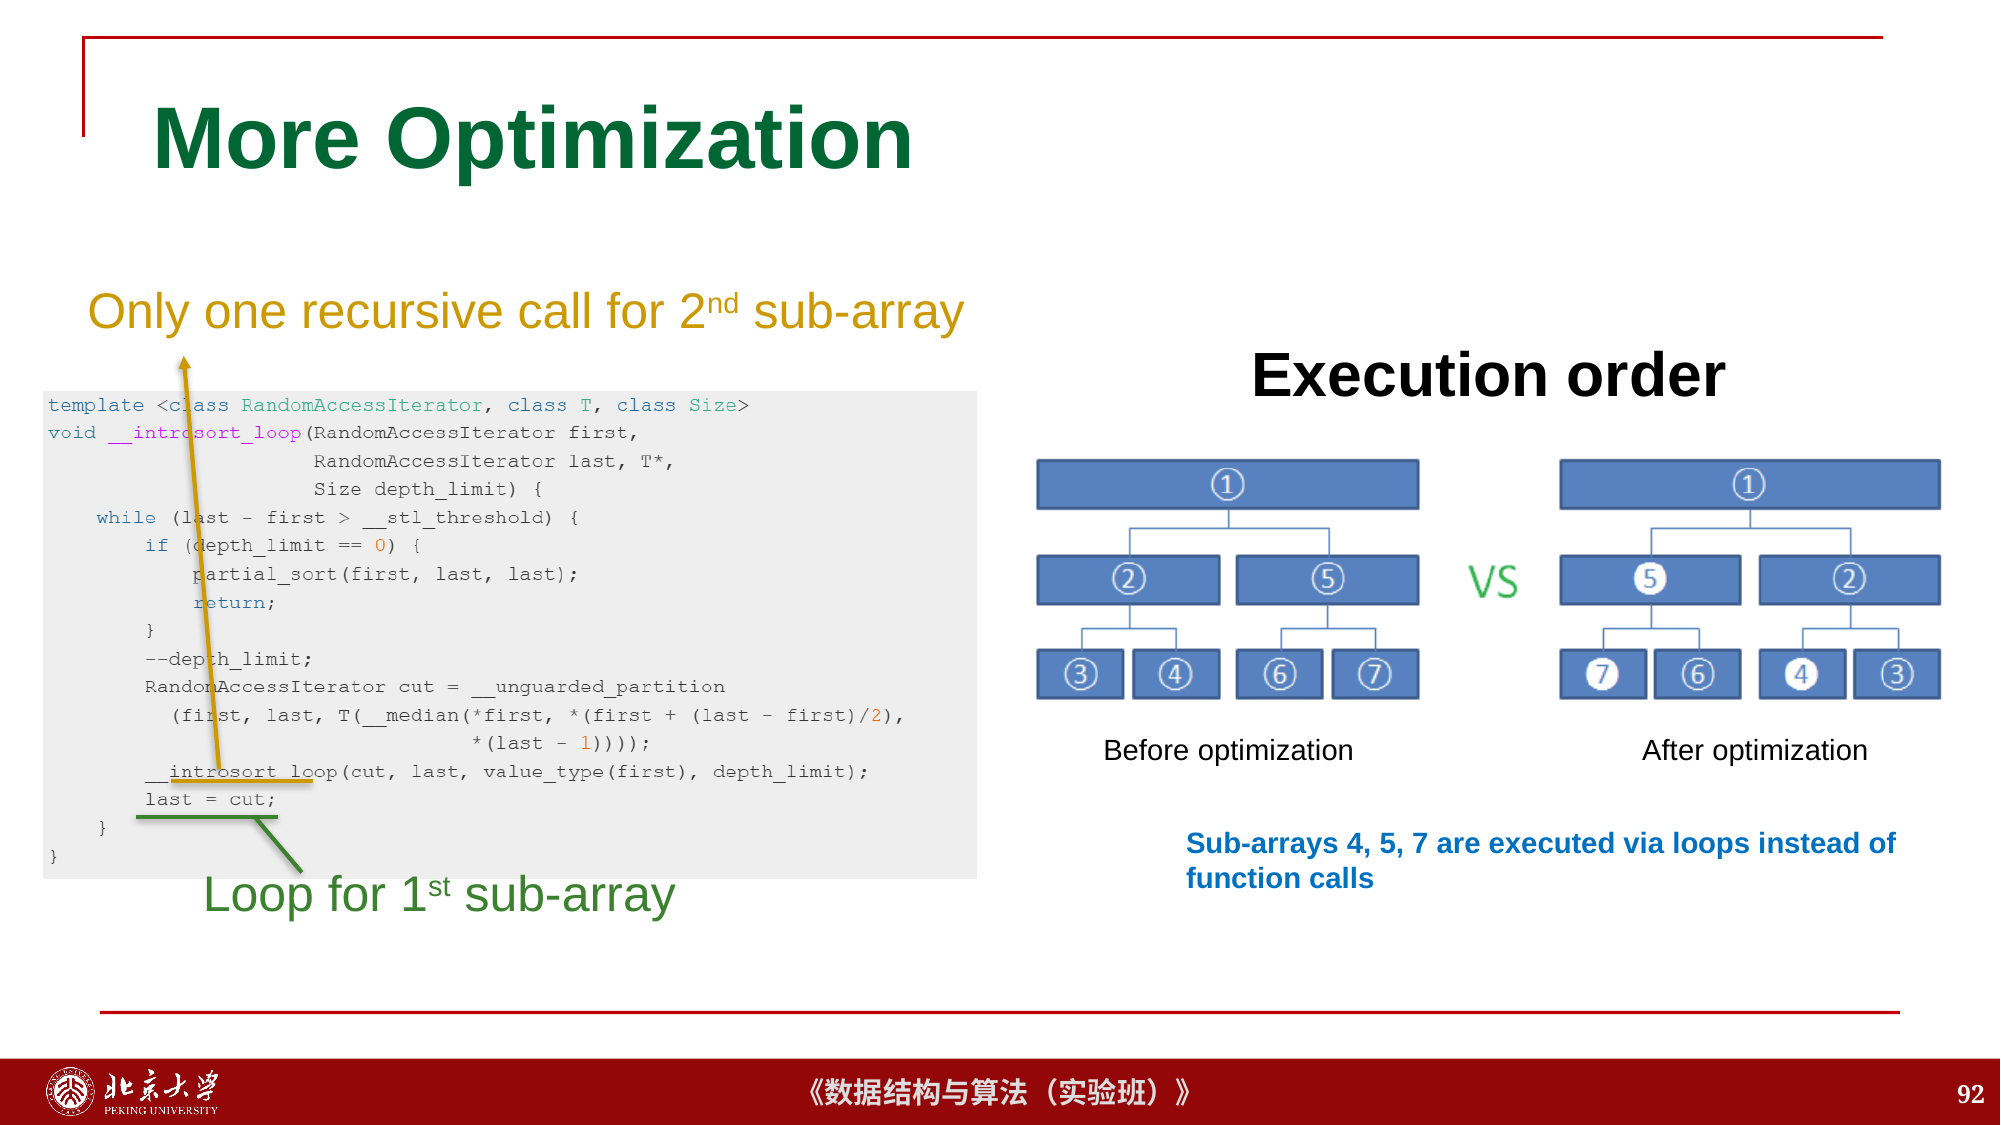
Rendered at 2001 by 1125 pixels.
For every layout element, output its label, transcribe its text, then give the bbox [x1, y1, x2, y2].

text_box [254, 816, 302, 873]
picture [999, 444, 1957, 711]
list Execution order [1236, 326, 1839, 430]
title More Optimization [137, 59, 1863, 209]
text_box After optimization [1627, 724, 1923, 778]
text_box Before optimization [1088, 723, 1385, 777]
picture [46, 1067, 218, 1116]
text_box Only one recursive call for 2nd sub-array [72, 271, 980, 347]
text_box Loop for 1st sub-array [188, 890, 691, 929]
text_box Sub-arrays 4, 5, 7 are executed via loops instead of function calls [1171, 816, 1929, 903]
slide_number 92 [1550, 1065, 2000, 1125]
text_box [183, 355, 220, 770]
picture [42, 391, 977, 882]
